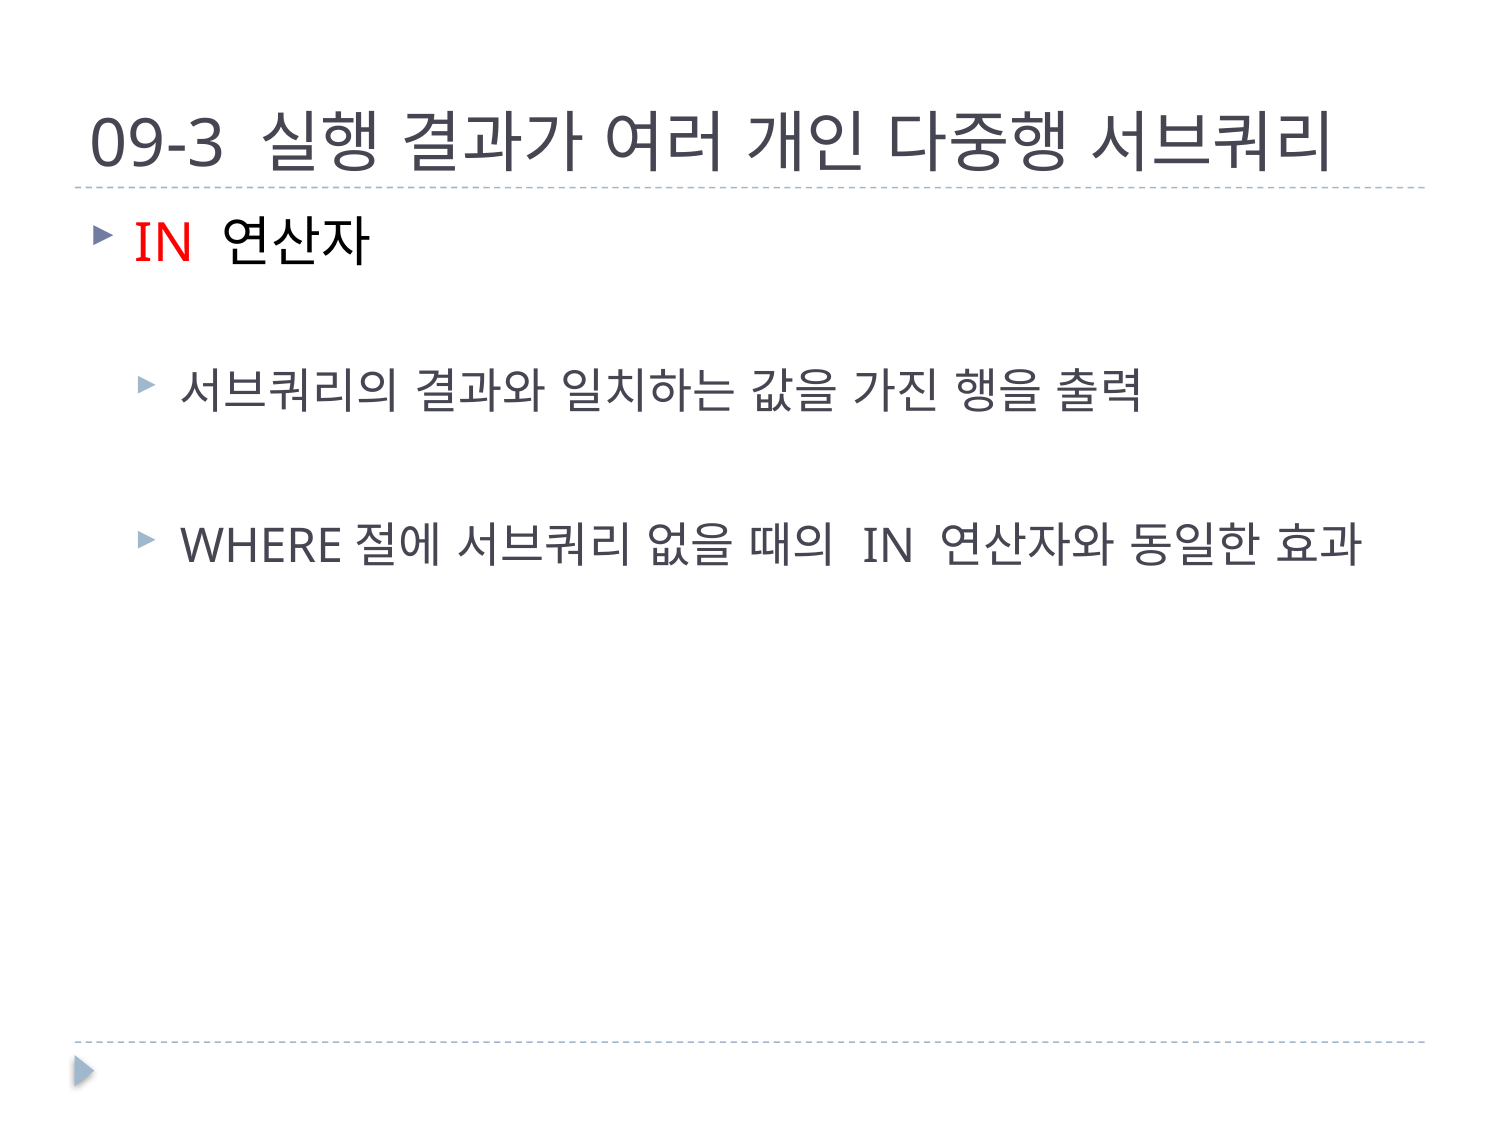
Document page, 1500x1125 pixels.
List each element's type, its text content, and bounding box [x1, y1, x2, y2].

list IN 연산자 서브쿼리의 결과와 일치하는 값을 가진 행을 출력 WHERE절에 서브쿼리 없을 때의 IN 연산자와 동일한 효과 [75, 200, 1425, 1010]
title 09-3 실행 결과가 여러 개인 다중행 서브쿼리 [75, 24, 1425, 188]
